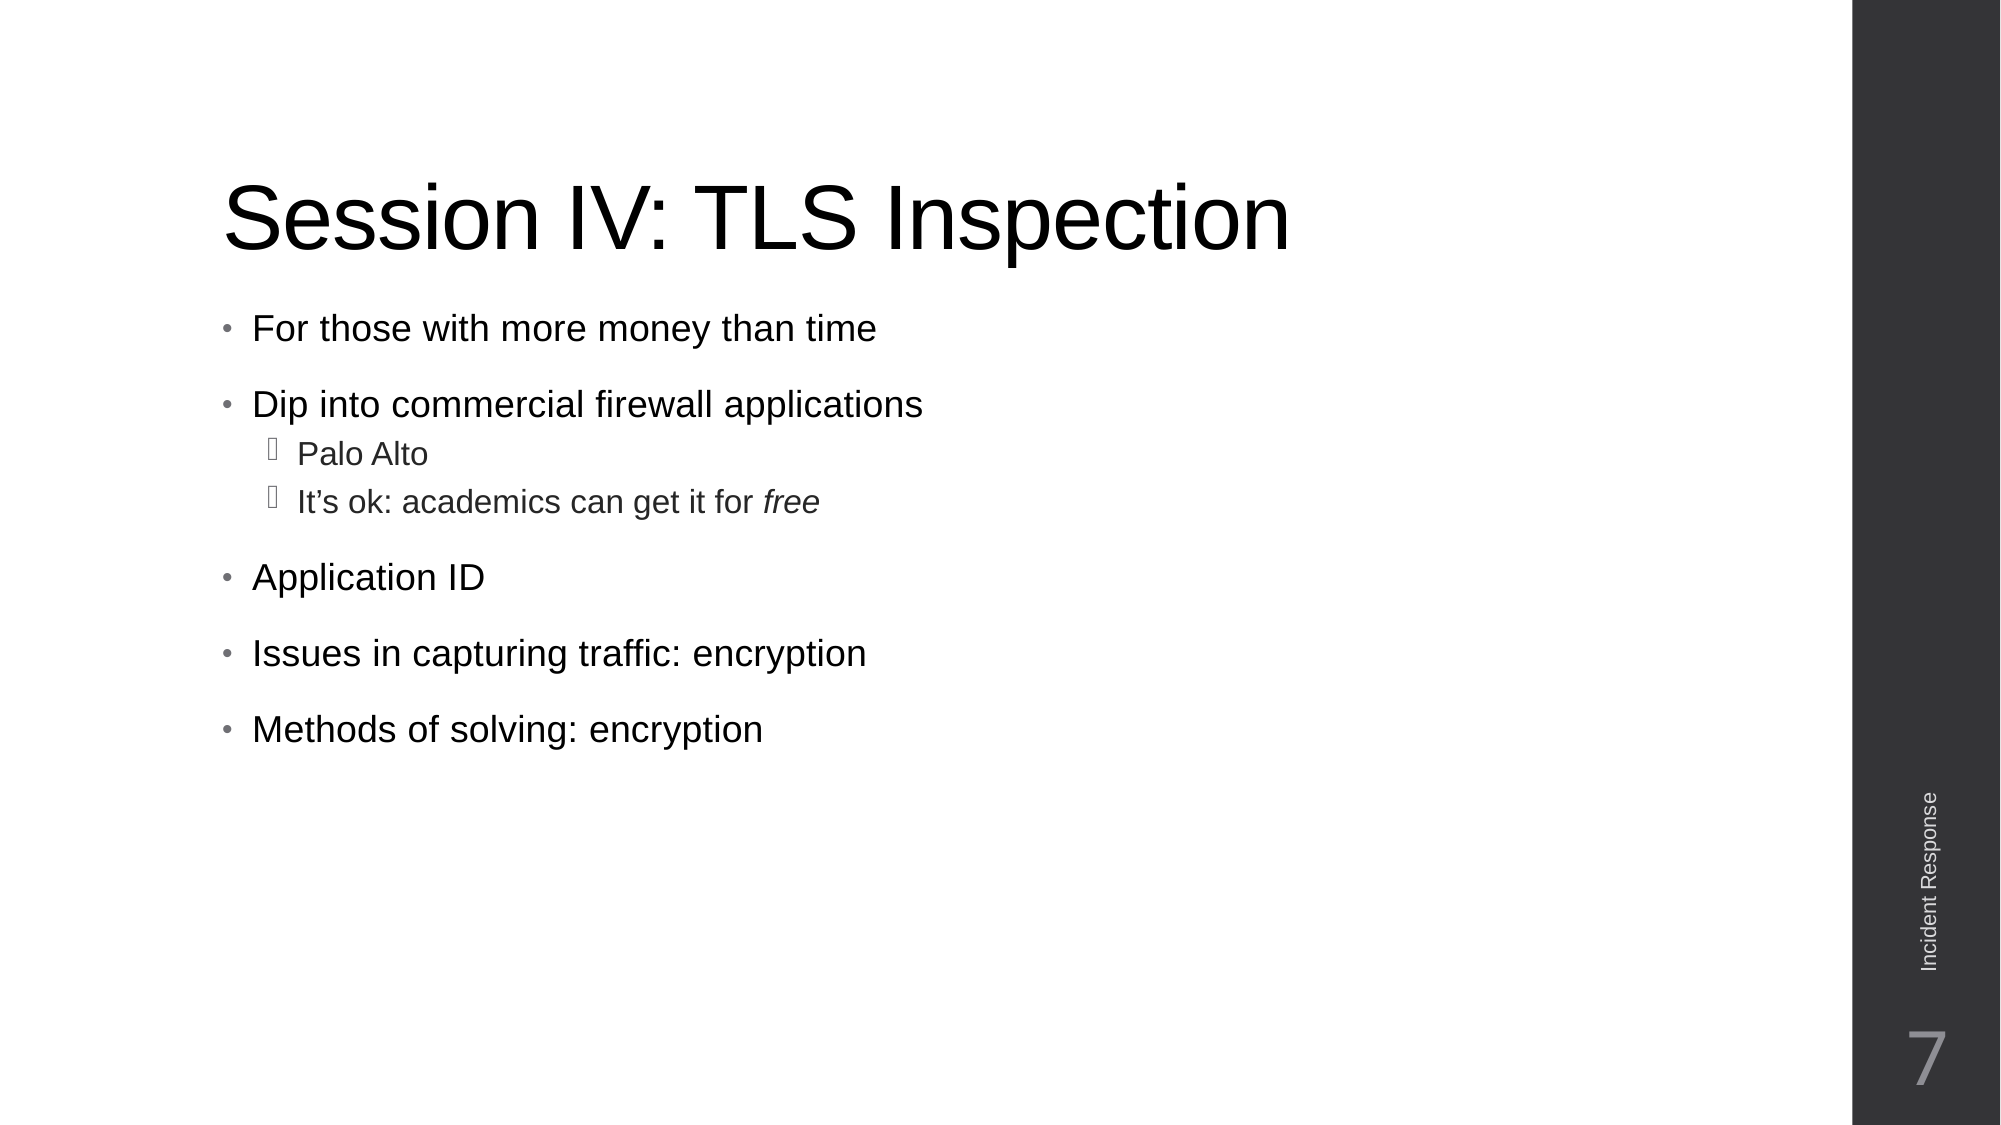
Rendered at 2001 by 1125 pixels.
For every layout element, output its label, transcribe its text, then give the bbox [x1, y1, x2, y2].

slide_number 7 [1852, 1012, 2000, 1110]
title Session IV: TLS Inspection [206, 60, 1797, 278]
footer Incident Response [1897, 400, 1958, 988]
list For those with more money than time Dip into commercial firewall applications Palo Alto It’s ok: academics can get it for free Application ID Issues in capturing traffic: encryption Methods of solving: encryption [206, 299, 1617, 1014]
